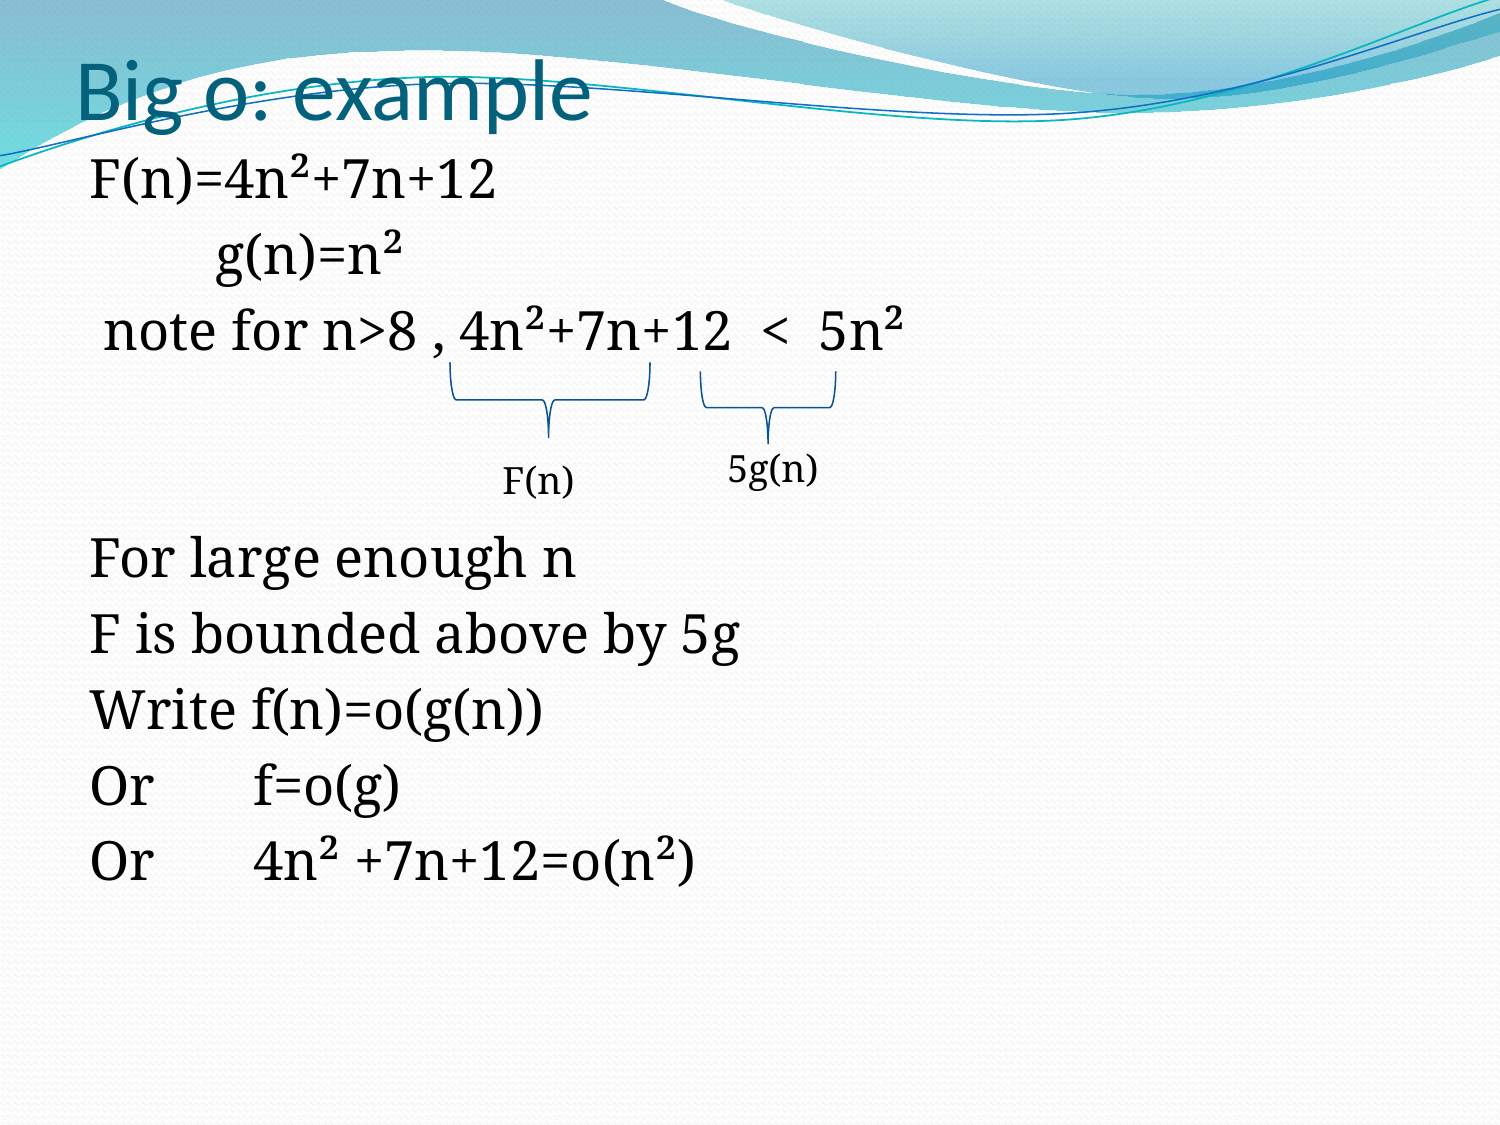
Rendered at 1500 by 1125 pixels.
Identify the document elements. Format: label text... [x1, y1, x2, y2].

text_box [699, 371, 837, 437]
text_box 5g(n) [712, 437, 850, 498]
title Big o: example [75, 24, 1425, 137]
text_box F(n) [487, 449, 613, 510]
list F(n)=4n²+7n+12 g(n)=n² note for n>8 , 4n²+7n+12 < 5n² For large enough n F is bounded above by 5g Write f(n)=o(g(n)) Or f=o(g) Or 4n² +7n+12=o(n²) [75, 137, 1425, 1038]
text_box [449, 362, 651, 439]
